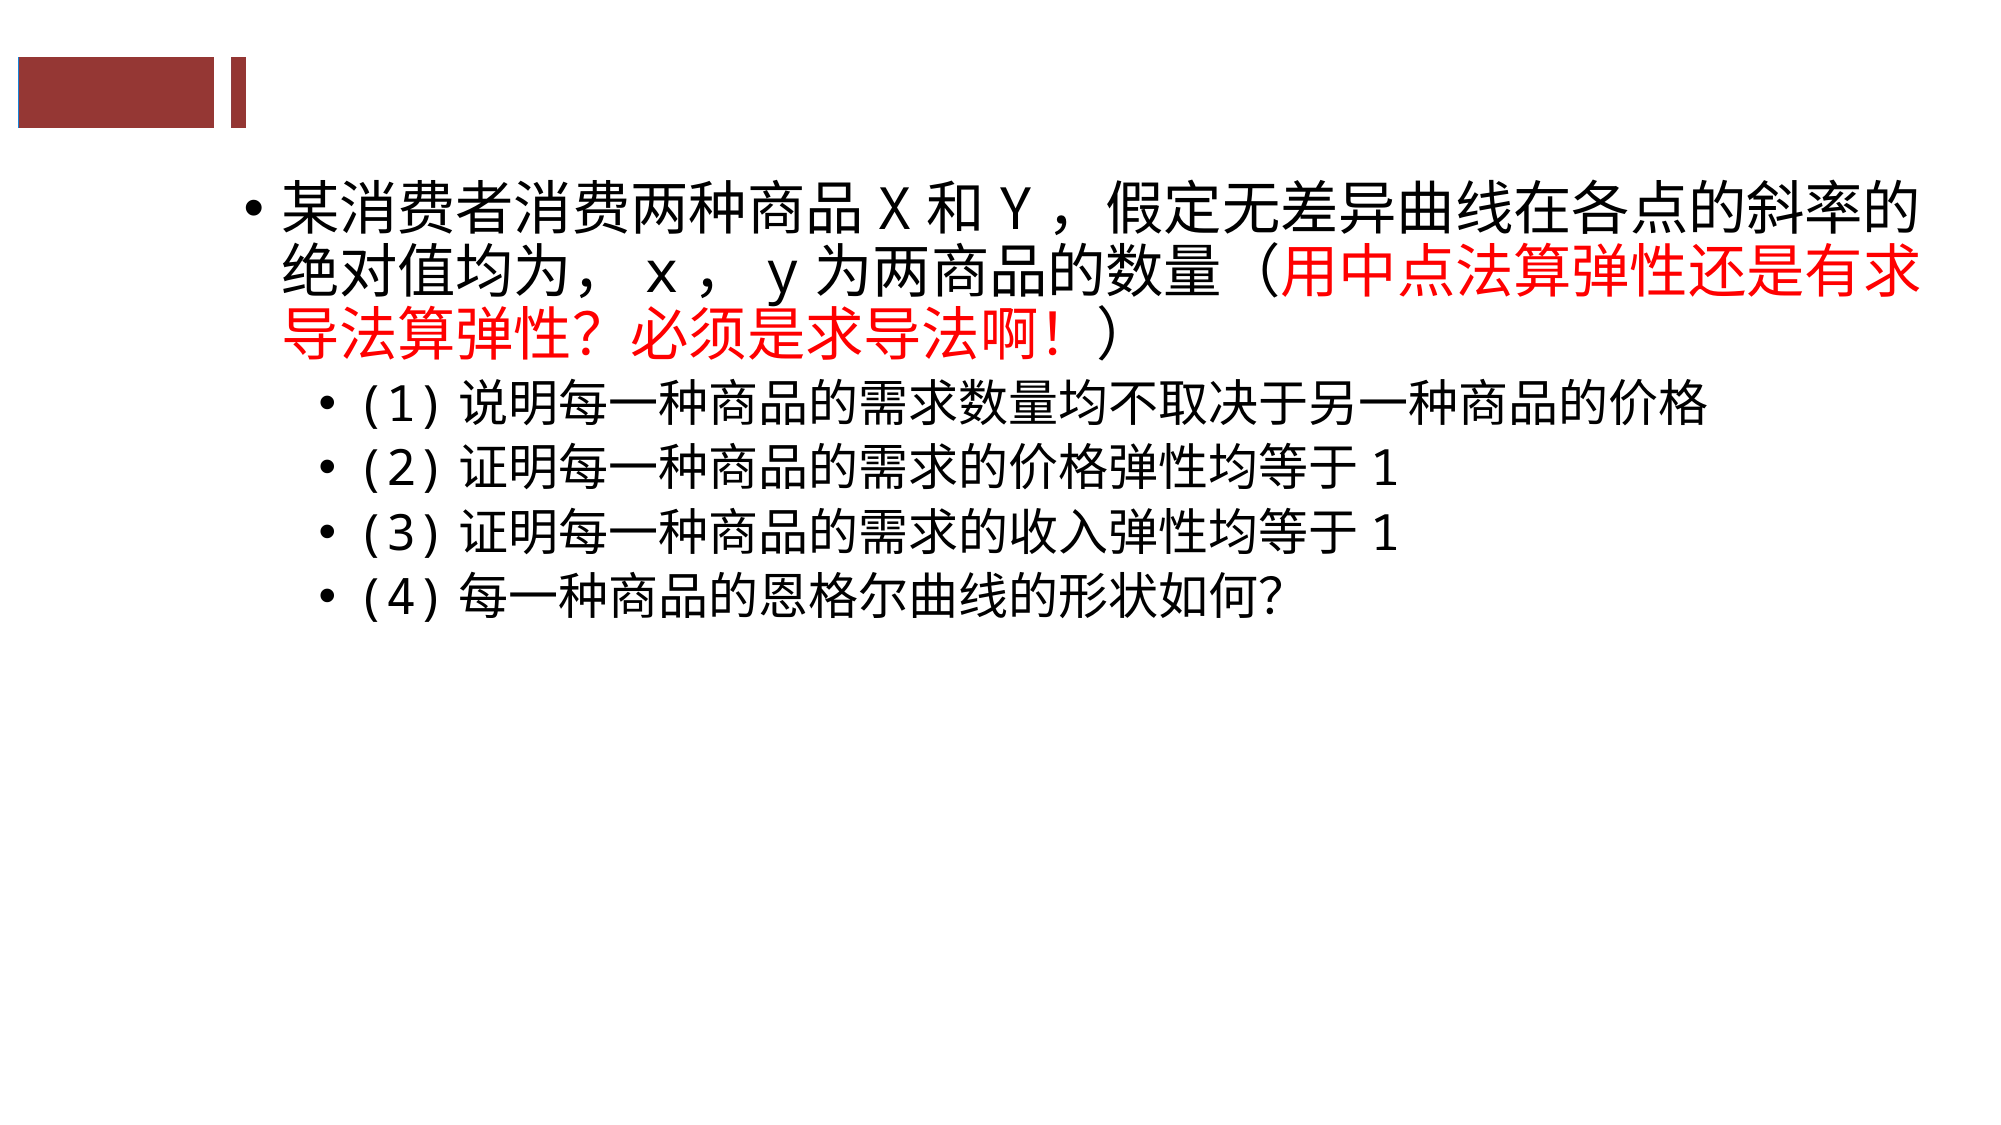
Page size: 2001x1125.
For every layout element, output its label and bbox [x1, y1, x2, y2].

picture [231, 57, 246, 128]
picture [18, 57, 214, 128]
